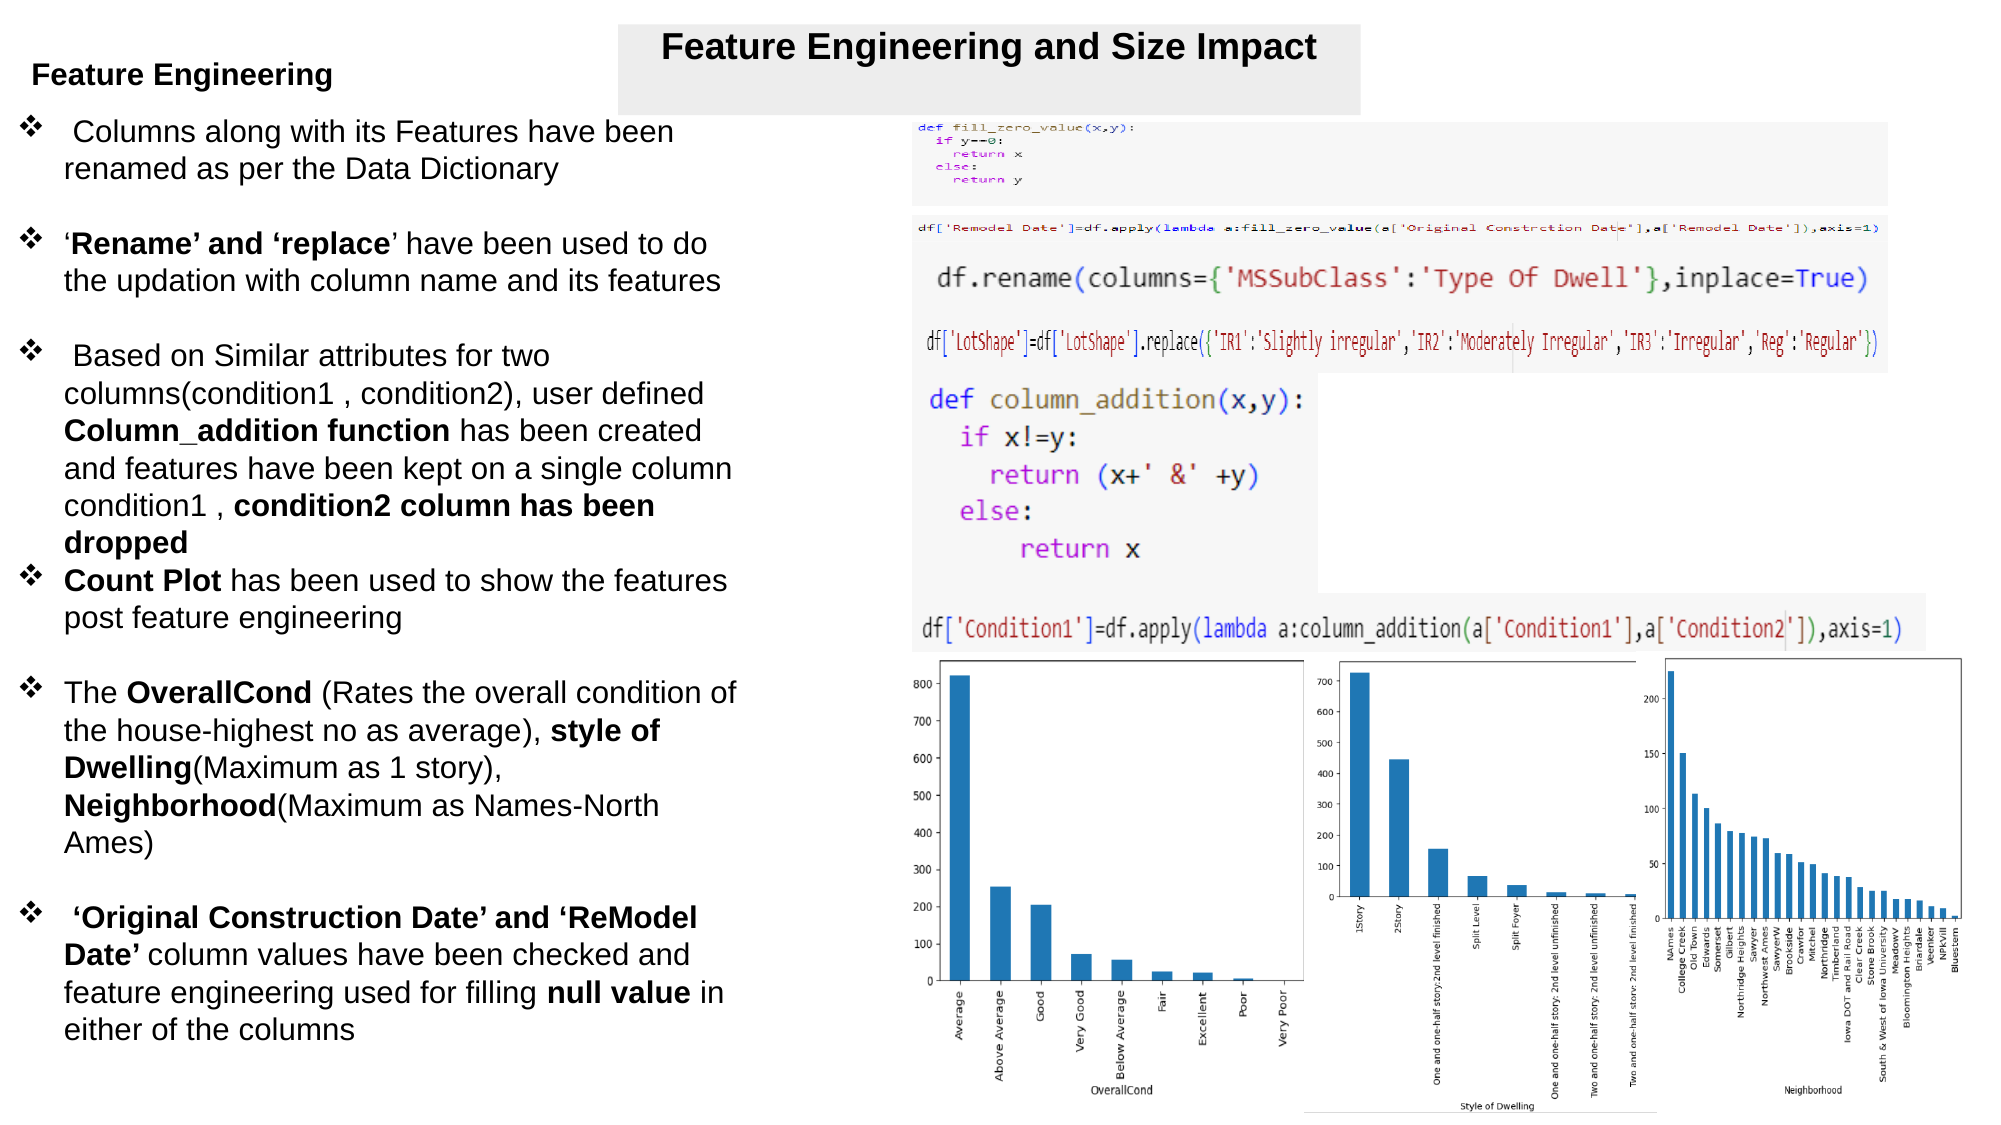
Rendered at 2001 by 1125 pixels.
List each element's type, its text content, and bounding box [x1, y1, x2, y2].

title Feature Engineering and Size Impact [618, 24, 1361, 116]
text_box Feature Engineering [16, 47, 366, 100]
picture [912, 122, 1964, 1114]
text_box Columns along with its Features have been renamed as per the Data Dictionary ‘Rename’ and ‘replace’ have been used to do the updation with column name and its features Based on Similar attributes for two columns(condition1 , condition2), user defined Column_addition function has been created and features have been kept on a single column condition1 , condition2 column has been dropped Count Plot has been used to show the features post feature engineering The OverallCond (Rates the overall condition of the house-highest no as average), style of Dwelling(Maximum as 1 story), Neighborhood(Maximum as Names-North Ames) ‘Original Construction Date’ and ‘ReModel Date’ column values have been checked and feature engineering used for filling null value in either of the columns [2, 103, 760, 1125]
